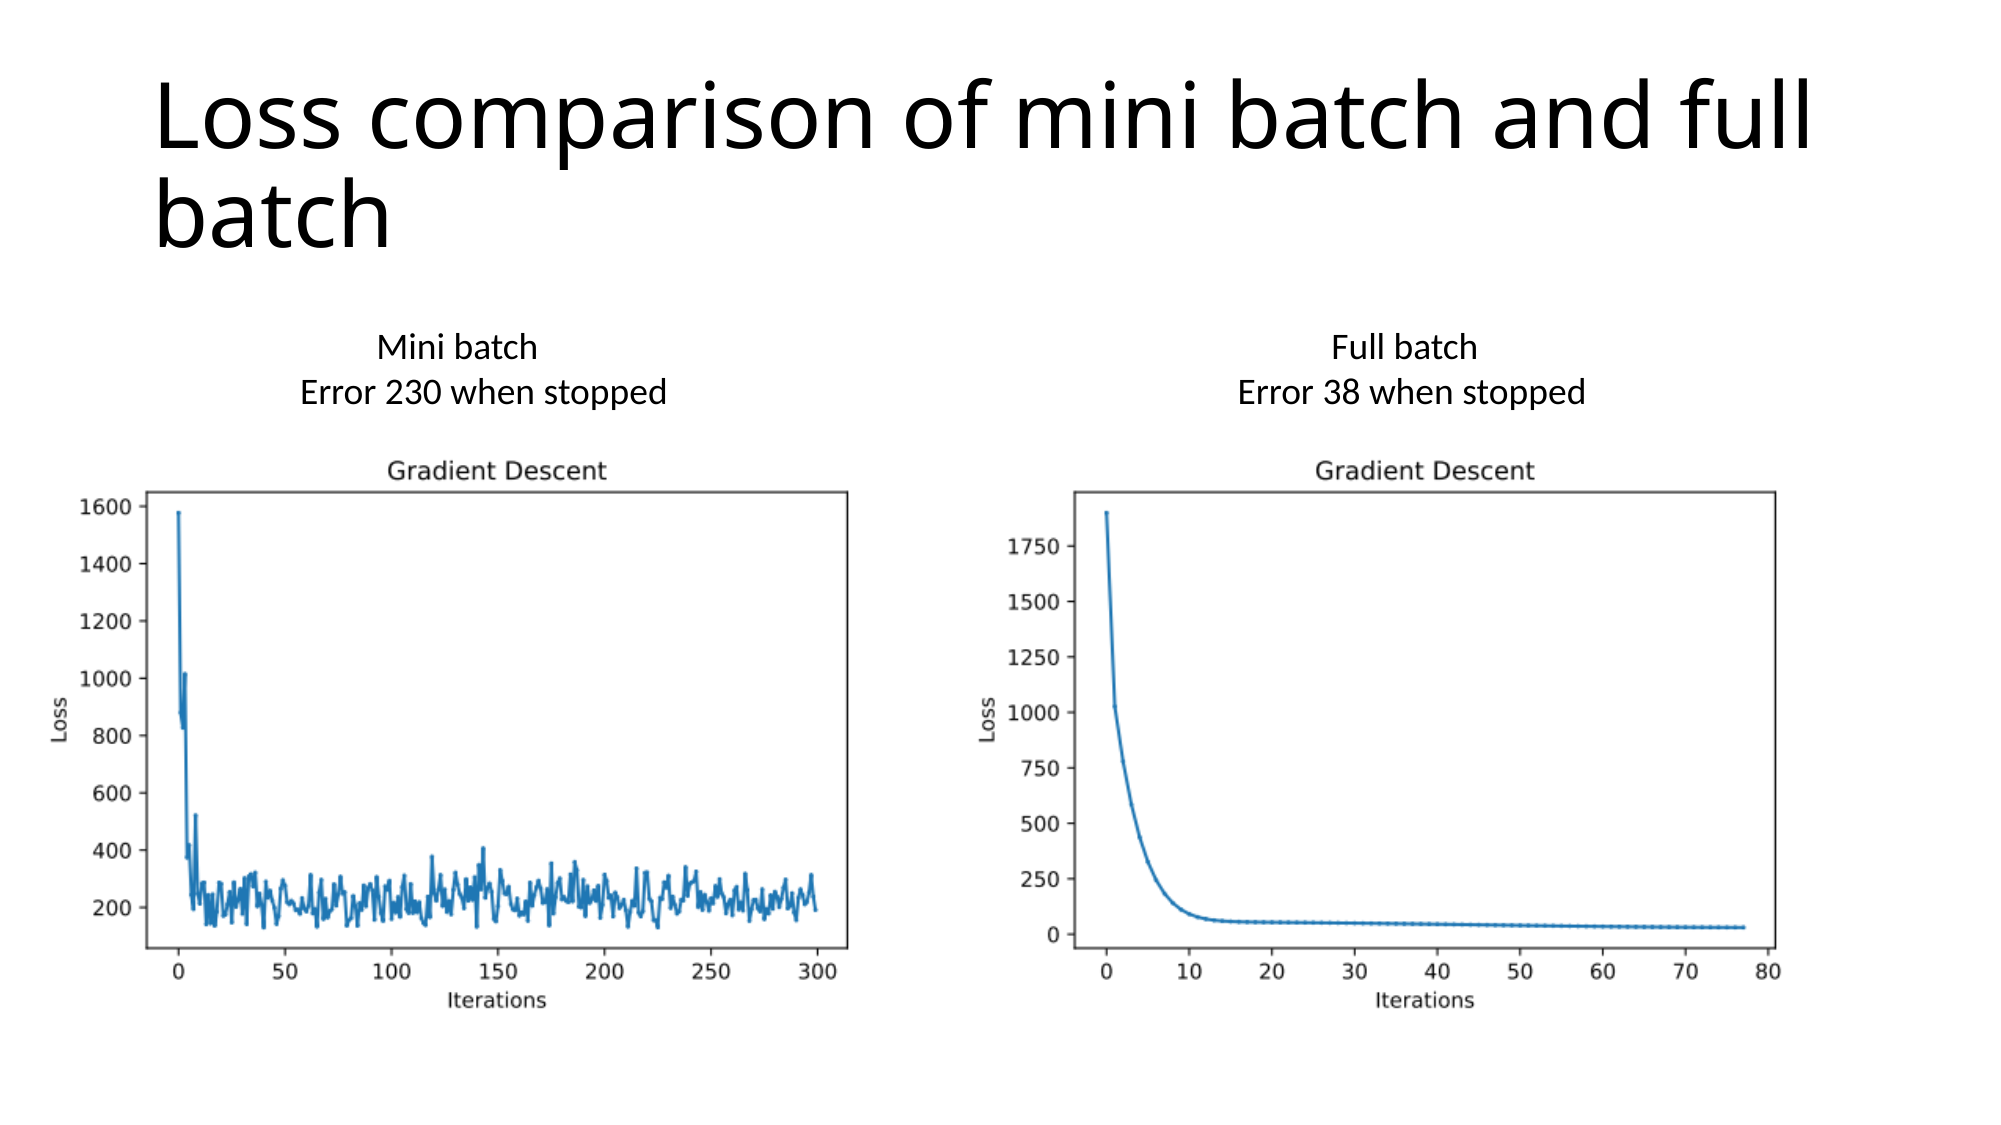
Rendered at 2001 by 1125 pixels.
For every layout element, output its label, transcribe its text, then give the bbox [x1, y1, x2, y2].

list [34, 420, 935, 1021]
text_box Full batch Error 38 when stopped [1222, 314, 1602, 420]
picture [962, 420, 1863, 1021]
text_box Mini batch Error 230 when stopped [285, 314, 684, 420]
title Loss comparison of mini batch and full batch [137, 59, 1863, 278]
